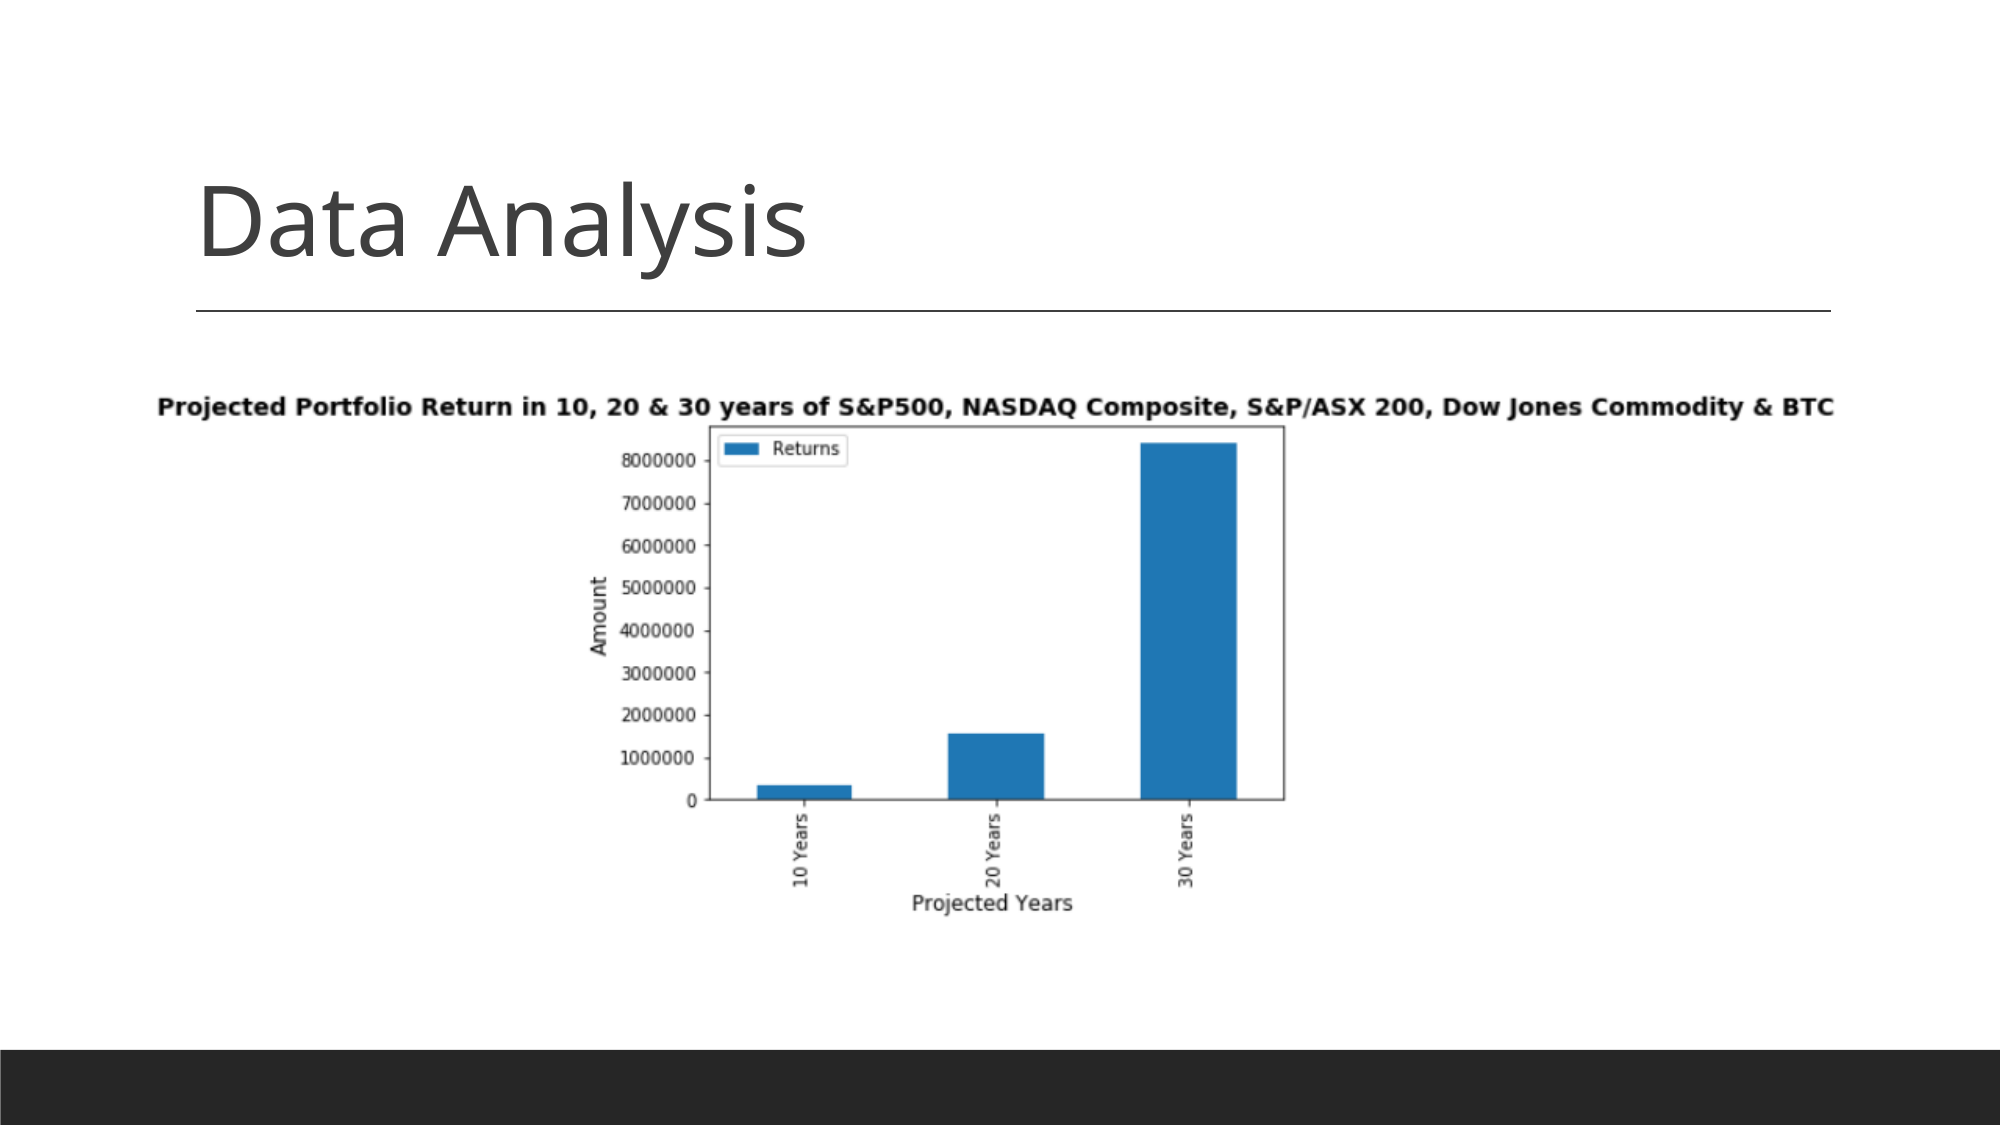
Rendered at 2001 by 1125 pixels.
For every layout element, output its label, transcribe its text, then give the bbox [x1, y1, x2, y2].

title Data Analysis [180, 47, 1830, 285]
picture [150, 391, 1860, 925]
